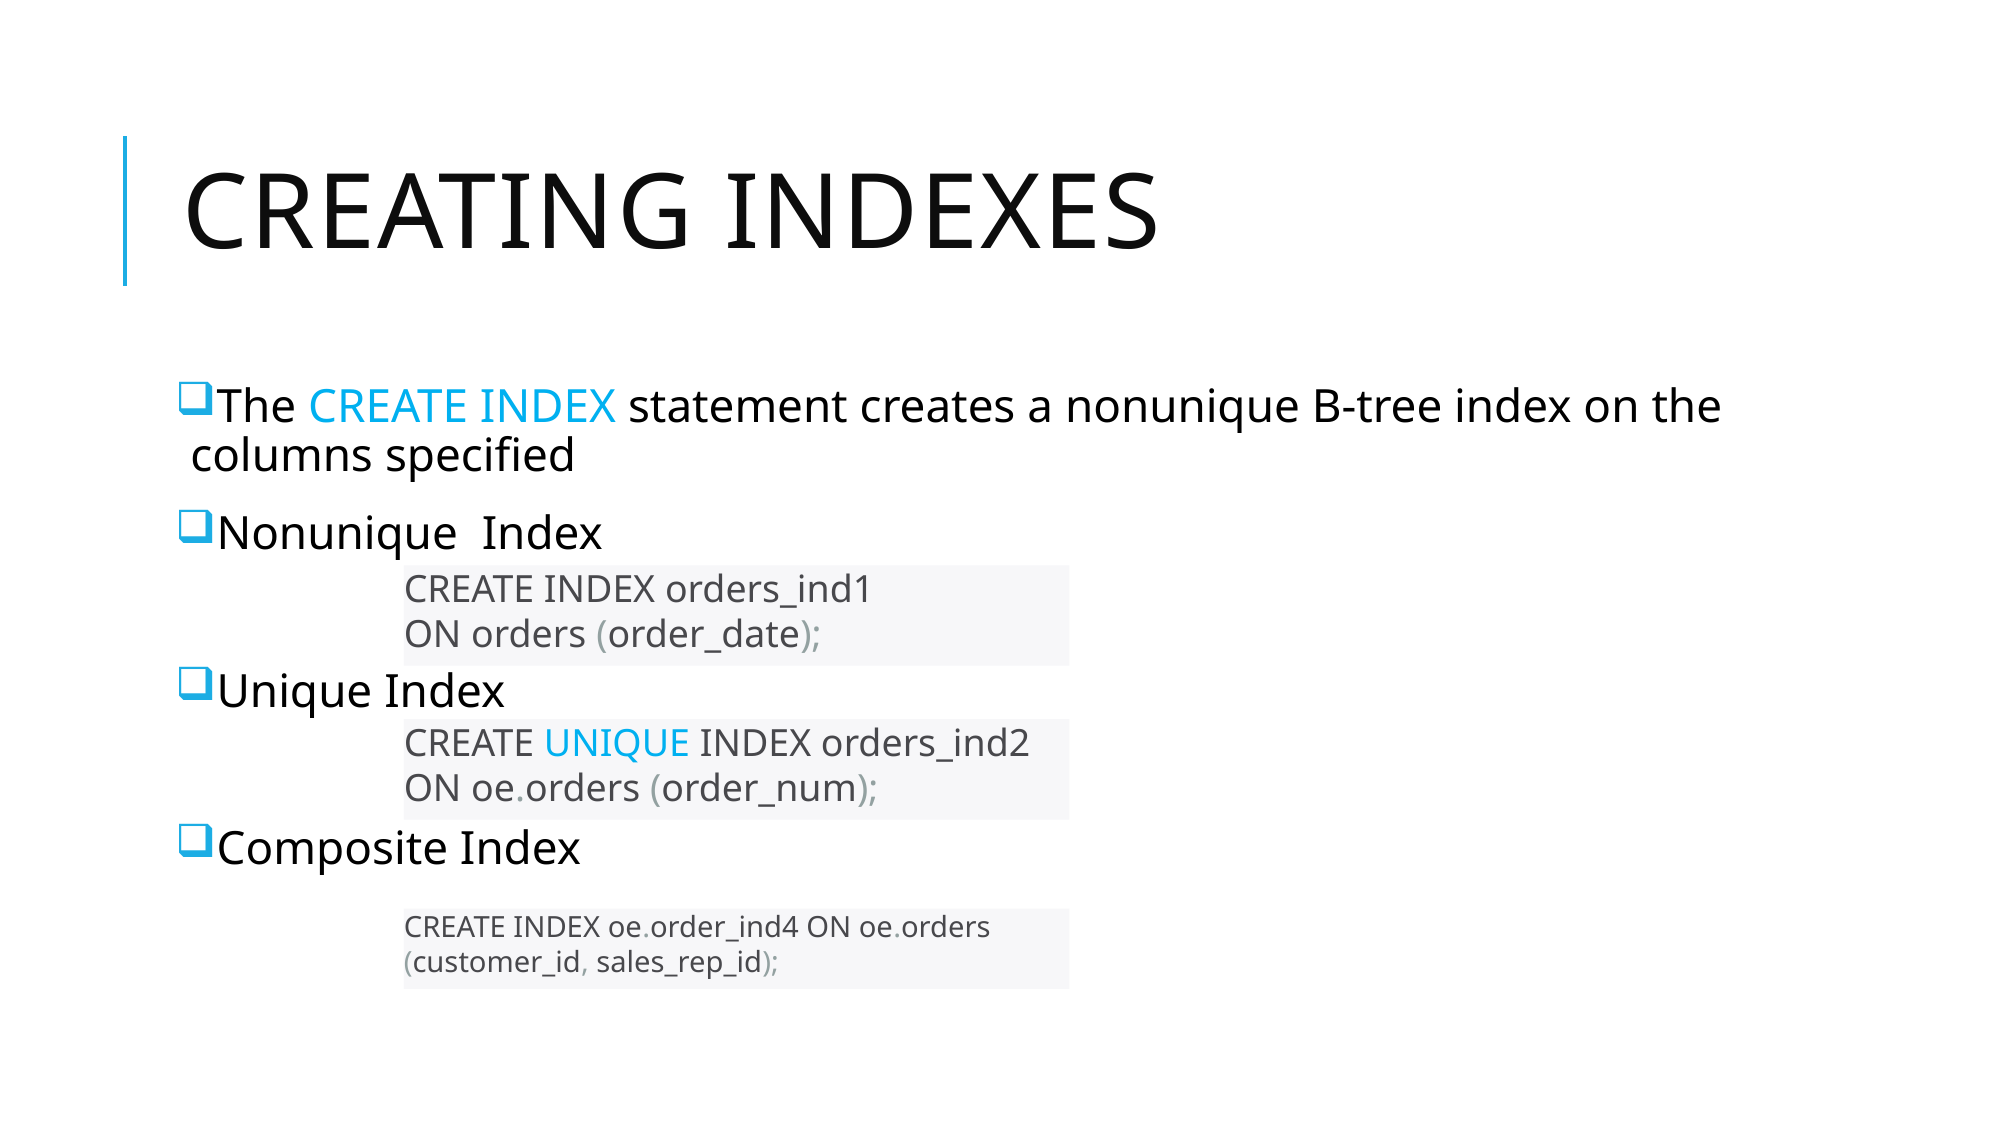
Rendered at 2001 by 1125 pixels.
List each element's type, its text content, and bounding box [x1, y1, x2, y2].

text_box CREATE INDEX orders_ind1 ON orders (order_date); [403, 565, 1070, 666]
title Creating Indexes [168, 96, 1763, 342]
text_box CREATE INDEX oe.order_ind4 ON oe.orders (customer_id, sales_rep_id); [403, 908, 1070, 989]
text_box CREATE UNIQUE INDEX orders_ind2 ON oe.orders (order_num); [403, 719, 1070, 820]
list The CREATE INDEX statement creates a nonunique B-tree index on the columns specified Nonunique Index Unique Index Composite Index [168, 375, 1763, 1035]
